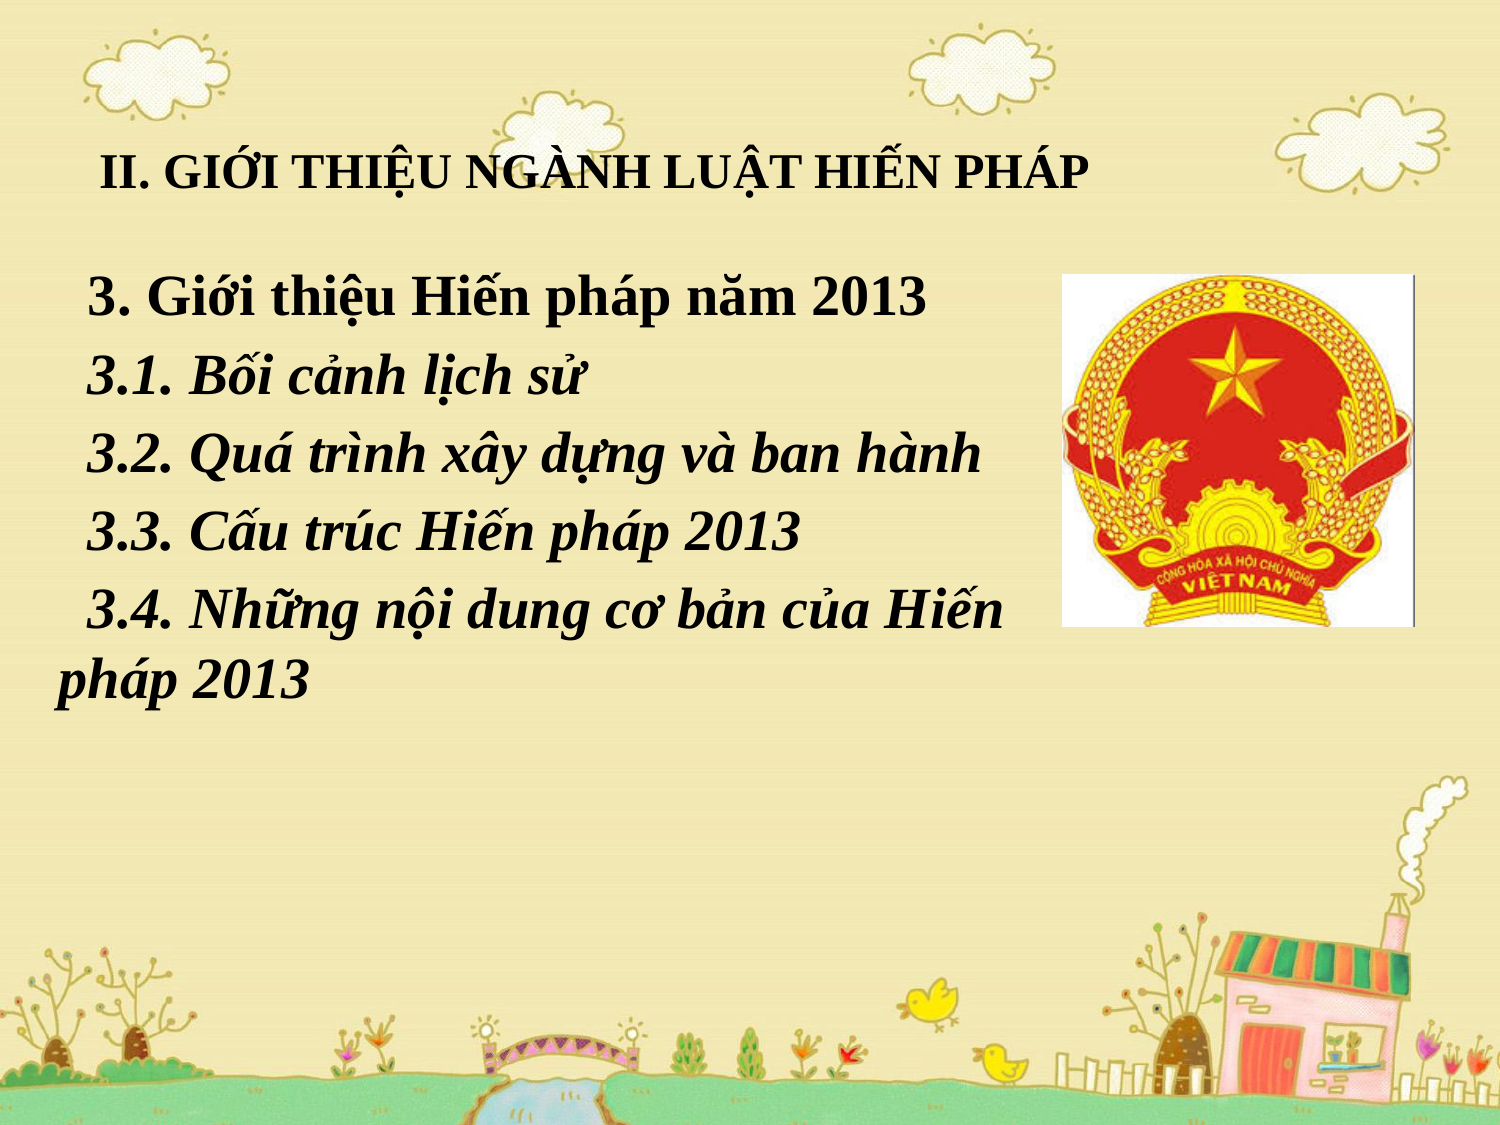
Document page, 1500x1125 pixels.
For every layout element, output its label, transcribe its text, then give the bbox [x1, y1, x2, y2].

picture [0, 0, 1500, 1125]
list 3. Giới thiệu Hiến pháp năm 2013 3.1. Bối cảnh lịch sử 3.2. Quá trình xây dựng và ban hành 3.3. Cấu trúc Hiến pháp 2013 3.4. Những nội dung cơ bản của Hiến pháp 2013 [0, 249, 1113, 975]
title II. GIỚI THIỆU NGÀNH LUẬT HIẾN PHÁP [37, 112, 1163, 225]
